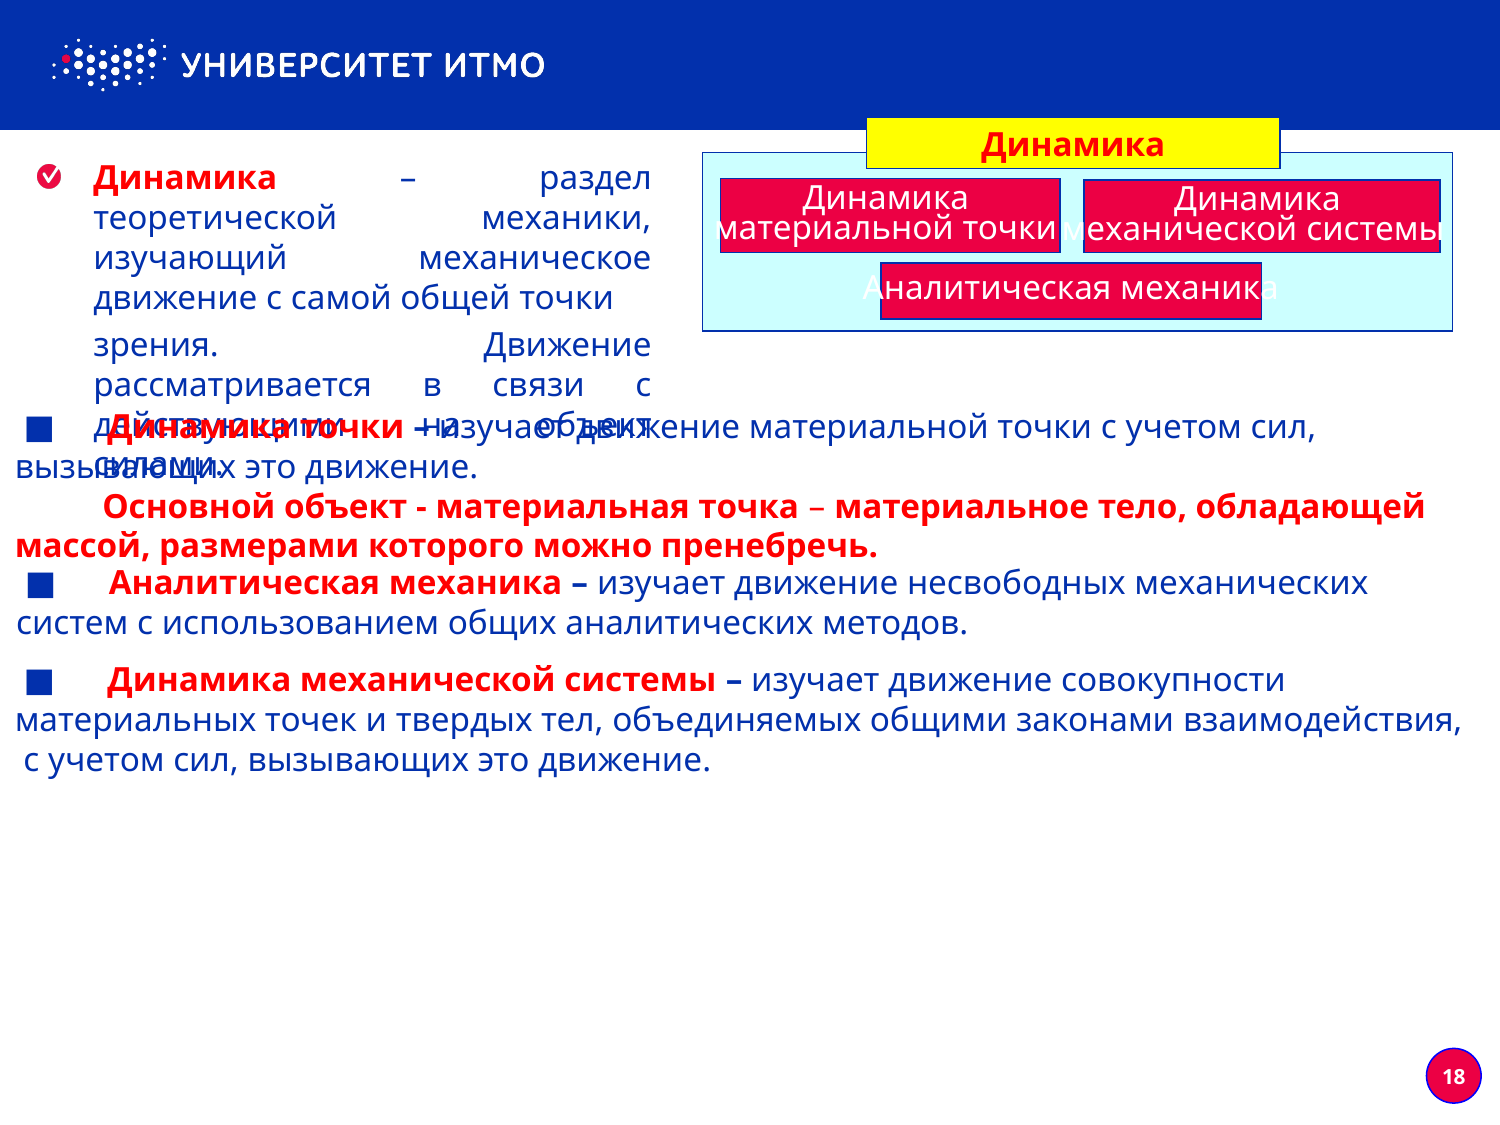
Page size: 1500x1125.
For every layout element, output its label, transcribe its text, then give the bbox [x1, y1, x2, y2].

text_box Динамика – раздел теоретической механики, изучающий механическое движение с самой общей точки зрения. Движение рассматривается в связи с действующими на объект силами. [22, 148, 668, 279]
text_box ■ Динамика точки – изучает движение материальной точки с учетом сил, вызывающих это движение. Основной объект - материальная точка – материальное тело, обладающей массой, размерами которого можно пренебречь. [0, 397, 1482, 572]
text_box Аналитическая механика [880, 262, 1262, 320]
text_box ■ Динамика механической системы – изучает движение совокупности материальных точек и твердых тел, объединяемых общими законами взаимодействия, с учетом сил, вызывающих это движение. [0, 650, 1482, 786]
text_box Динамика механической системы [1084, 180, 1440, 253]
text_box 18 [1426, 1048, 1482, 1104]
picture [37, 164, 61, 189]
text_box Динамика [866, 116, 1280, 169]
text_box Динамика материальной точки [720, 178, 1061, 253]
picture [0, 0, 596, 130]
text_box ■ Аналитическая механика – изучает движение несвободных механических систем с использованием общих аналитических методов. [1, 554, 1453, 649]
text_box [702, 152, 1453, 332]
